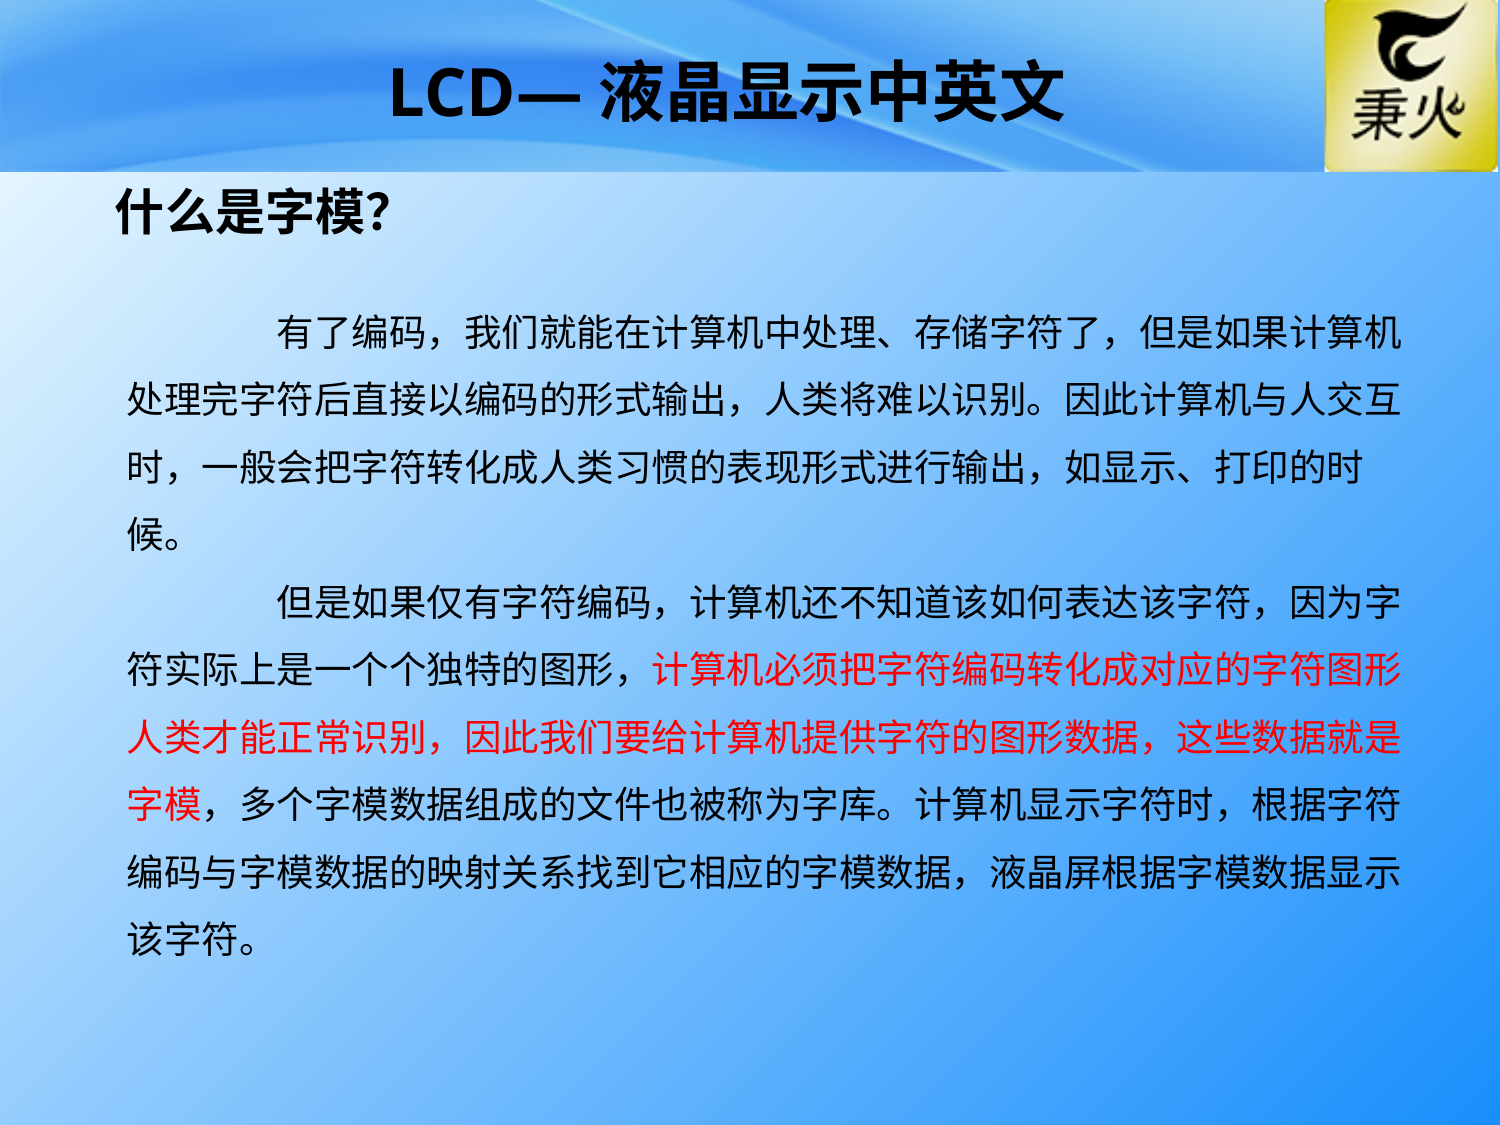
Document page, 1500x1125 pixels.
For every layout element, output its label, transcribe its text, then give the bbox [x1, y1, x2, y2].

text_box 什么是字模？ [100, 180, 1359, 248]
text_box 有了编码，我们就能在计算机中处理、存储字符了，但是如果计算机处理完字符后直接以编码的形式输出，人类将难以识别。因此计算机与人交互时，一般会把字符转化成人类习惯的表现形式进行输出，如显示、打印的时候。 但是如果仅有字符编码，计算机还不知道该如何表达该字符，因为字符实际上是一个个独特的图形，计算机必须把字符编码转化成对应的字符图形人类才能正常识别，因此我们要给计算机提供字符的图形数据，这些数据就是字模，多个字模数据组成的文件也被称为字库。计算机显示字符时，根据字符编码与字模数据的映射关系找到它相应的字模数据，液晶屏根据字模数据显示该字符。 [112, 278, 1424, 969]
picture [0, 0, 1498, 172]
